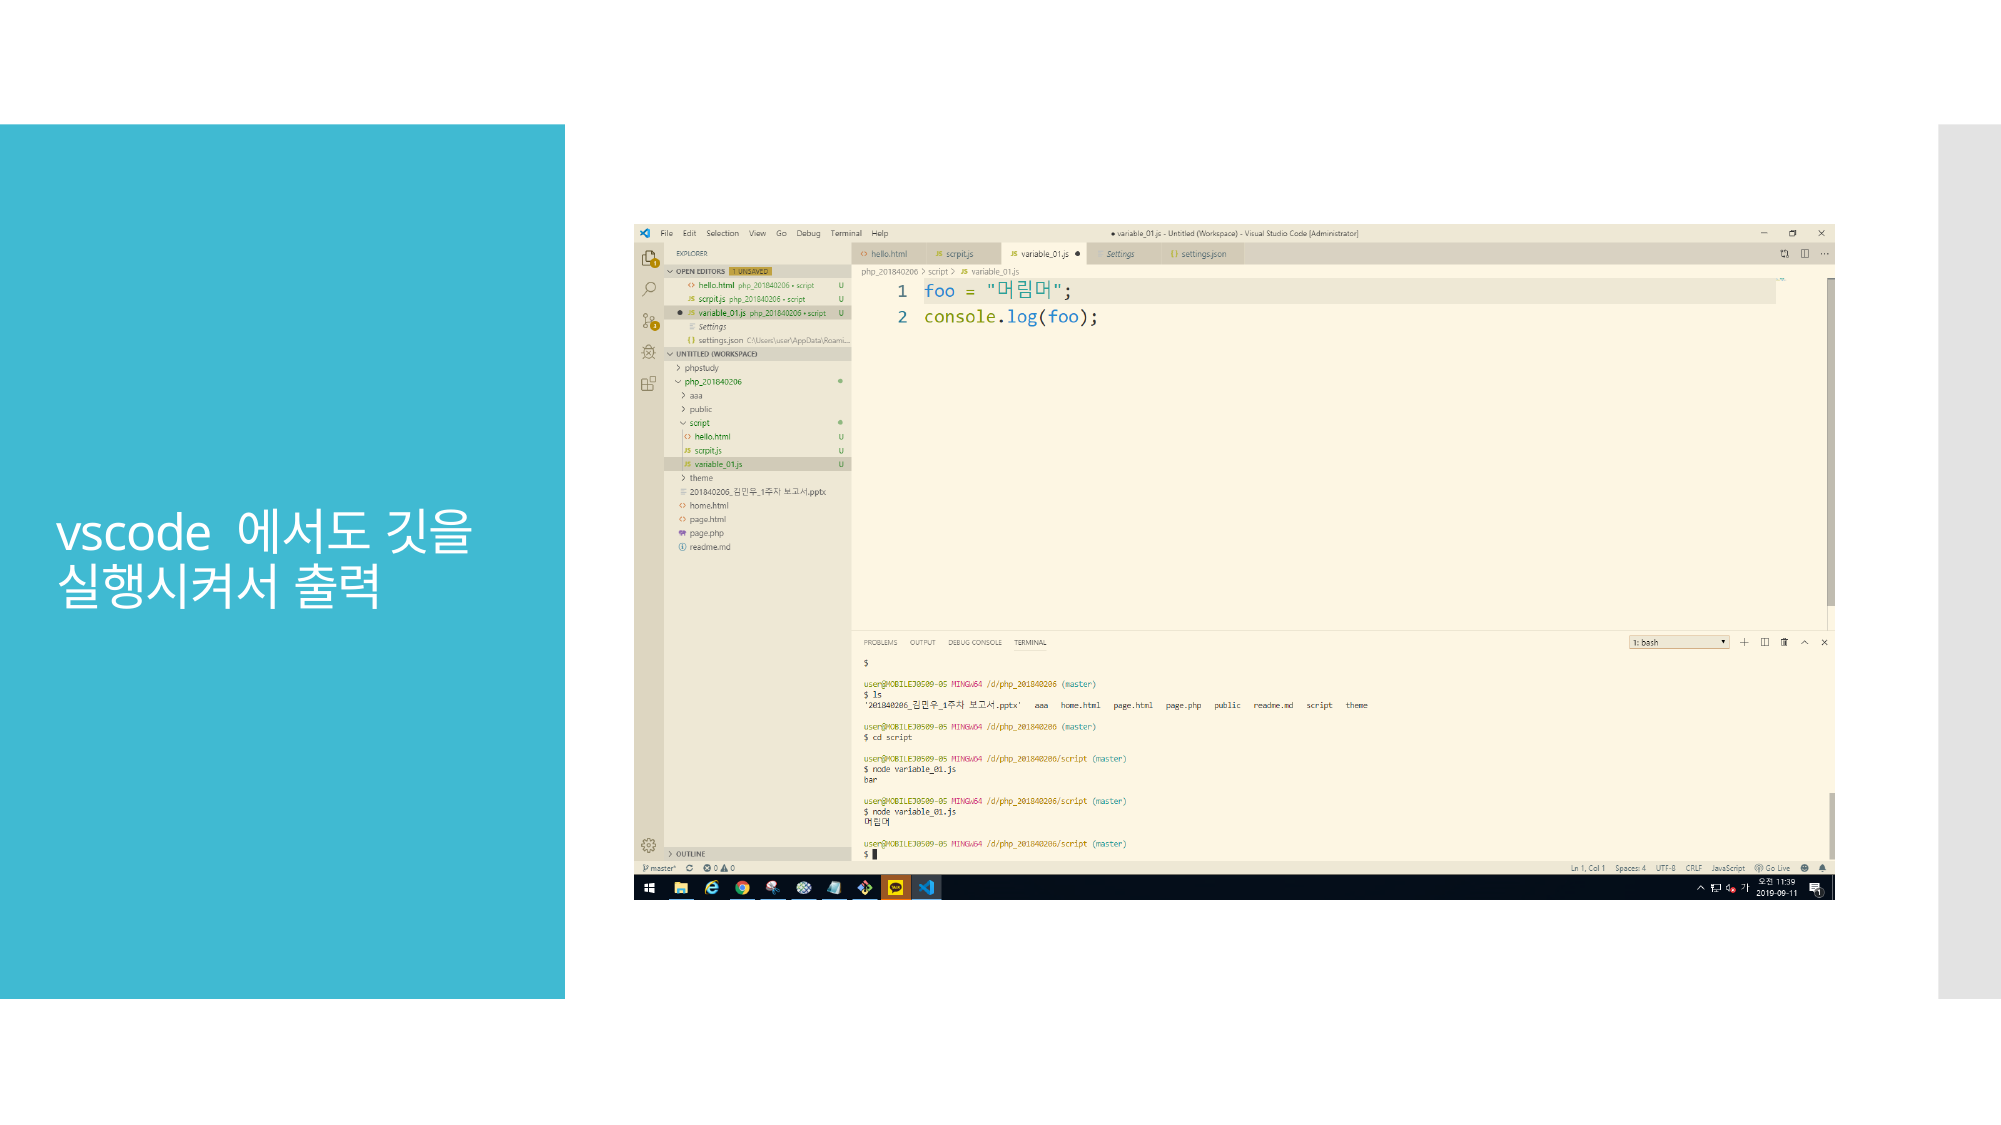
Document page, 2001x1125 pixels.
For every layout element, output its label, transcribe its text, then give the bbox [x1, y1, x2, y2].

title vscode 에서도 깃을 실행시켜서 출력 [41, 184, 525, 940]
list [634, 223, 1835, 900]
